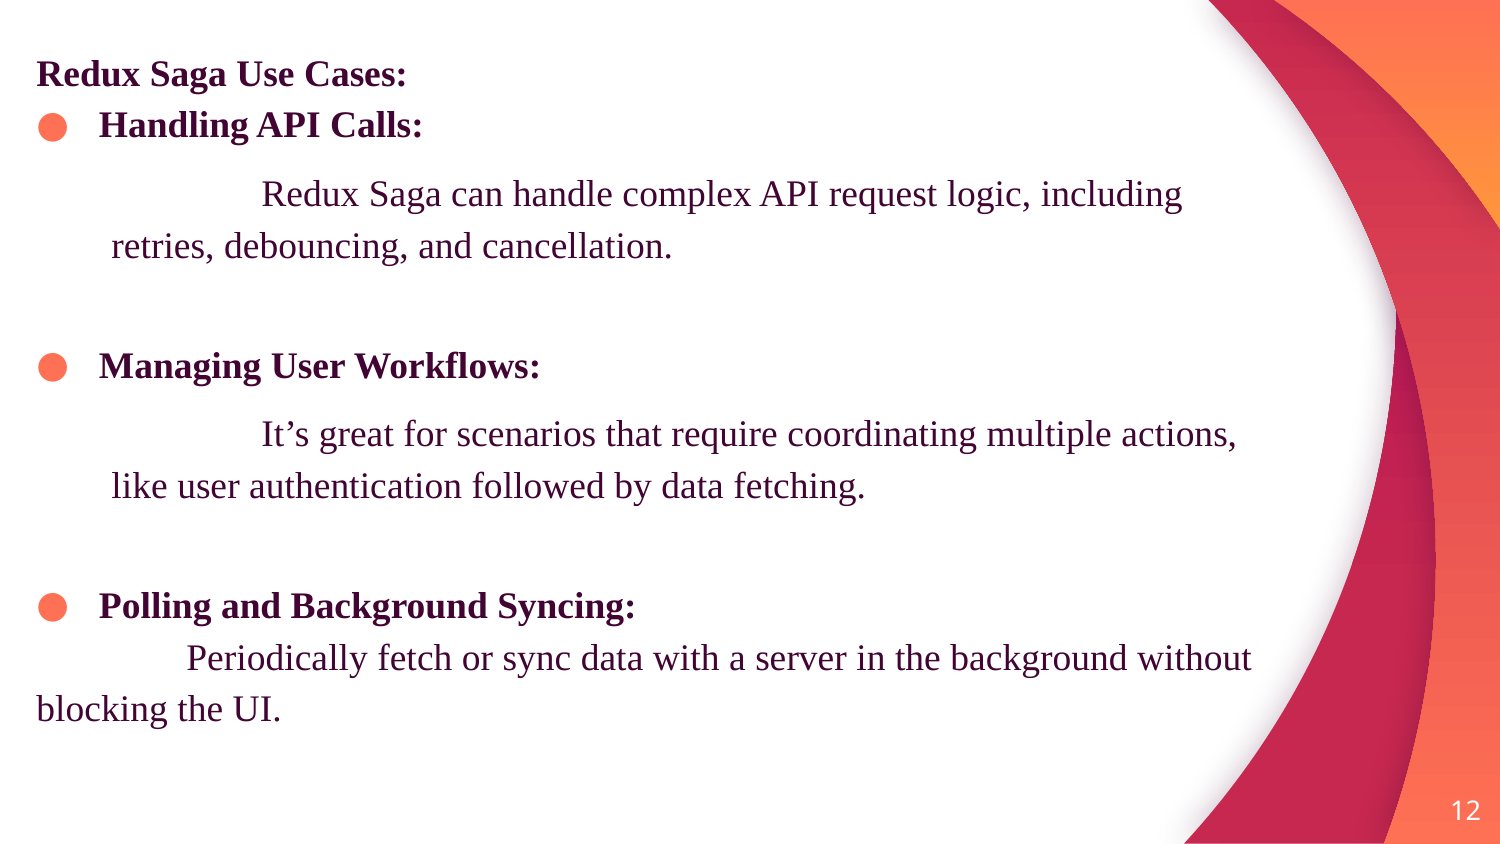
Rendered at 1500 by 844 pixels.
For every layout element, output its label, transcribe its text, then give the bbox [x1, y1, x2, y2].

slide_number 12 [1391, 779, 1482, 844]
list Redux Saga Use Cases: Handling API Calls: Redux Saga can handle complex API request logic, including retries, debouncing, and cancellation. Managing User Workflows: It’s great for scenarios that require coordinating multiple actions, like user authentication followed by data fetching. Polling and Background Syncing: Periodically fetch or sync data with a server in the background without blocking the UI. [23, 41, 1272, 720]
